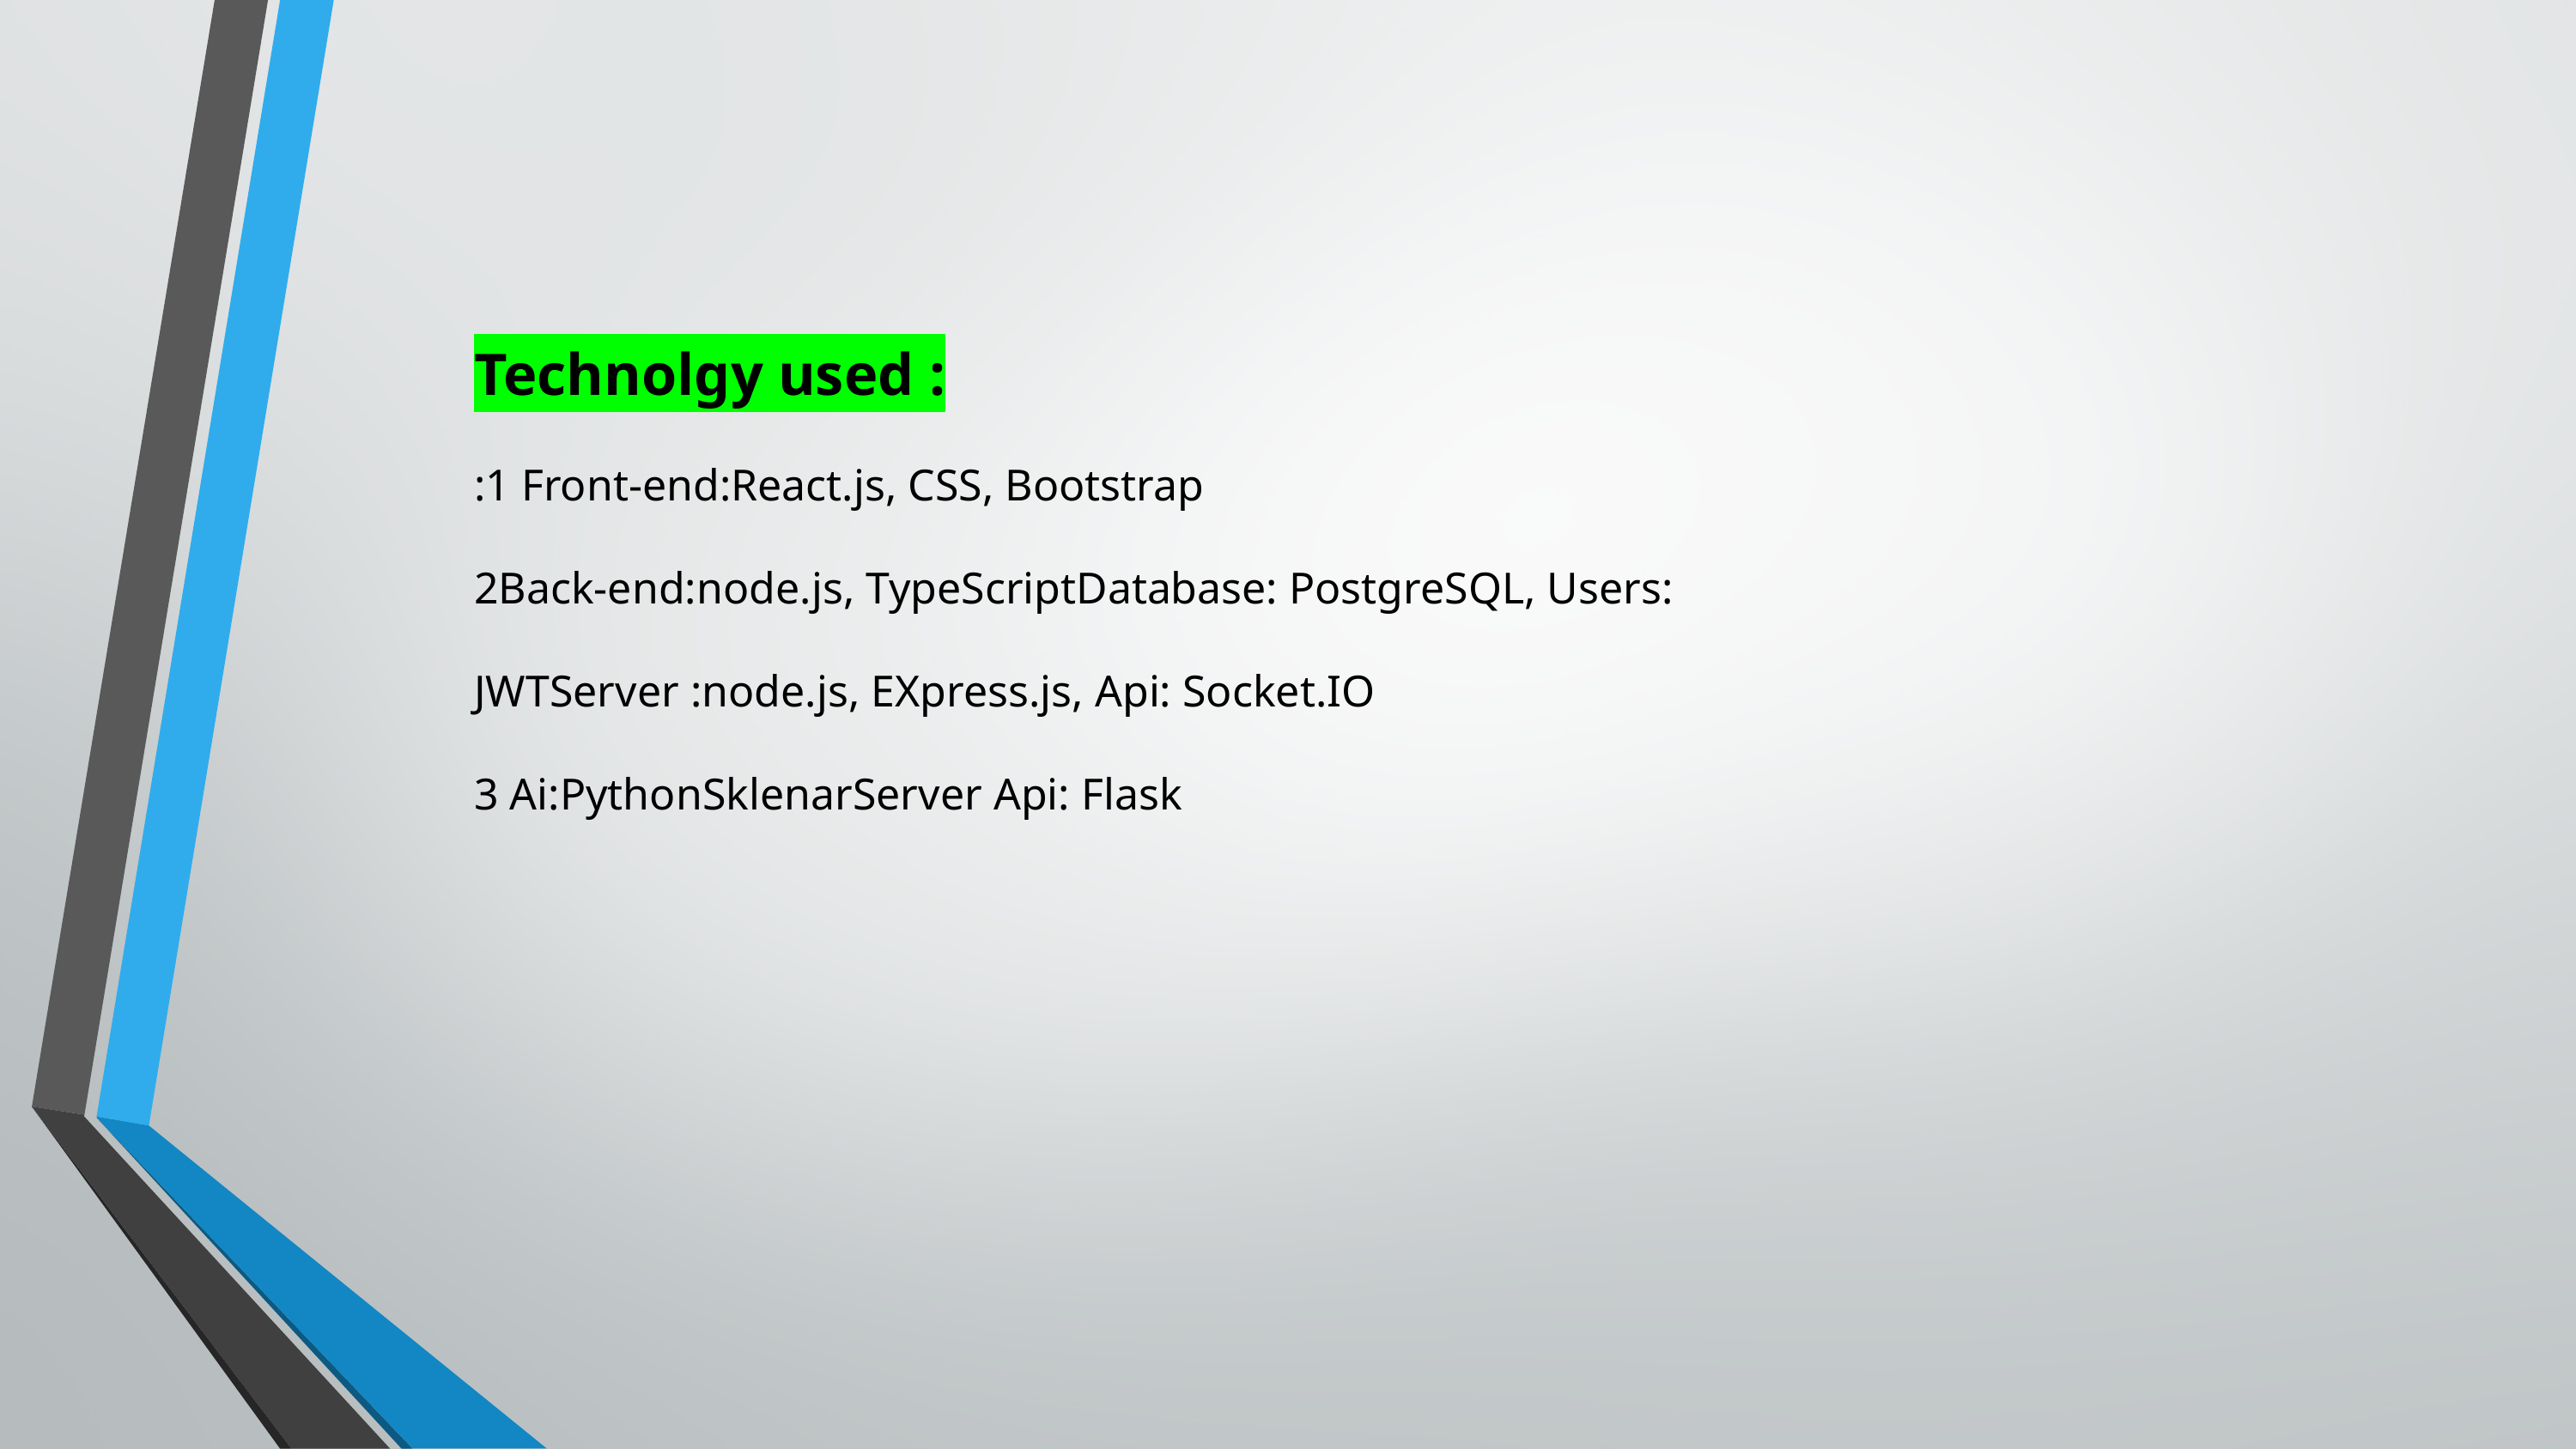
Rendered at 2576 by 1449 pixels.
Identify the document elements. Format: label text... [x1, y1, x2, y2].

text_box [440, 241, 1750, 617]
text_box Technolgy used : :1 Front-end:React.js, CSS, Bootstrap 2Back-end:node.js, TypeScriptDatabase: PostgreSQL, Users: JWTServer :node.js, EXpress.js, Api: Socket.IO 3 Ai:PythonSklenarServer Api: Flask [461, 263, 1771, 825]
